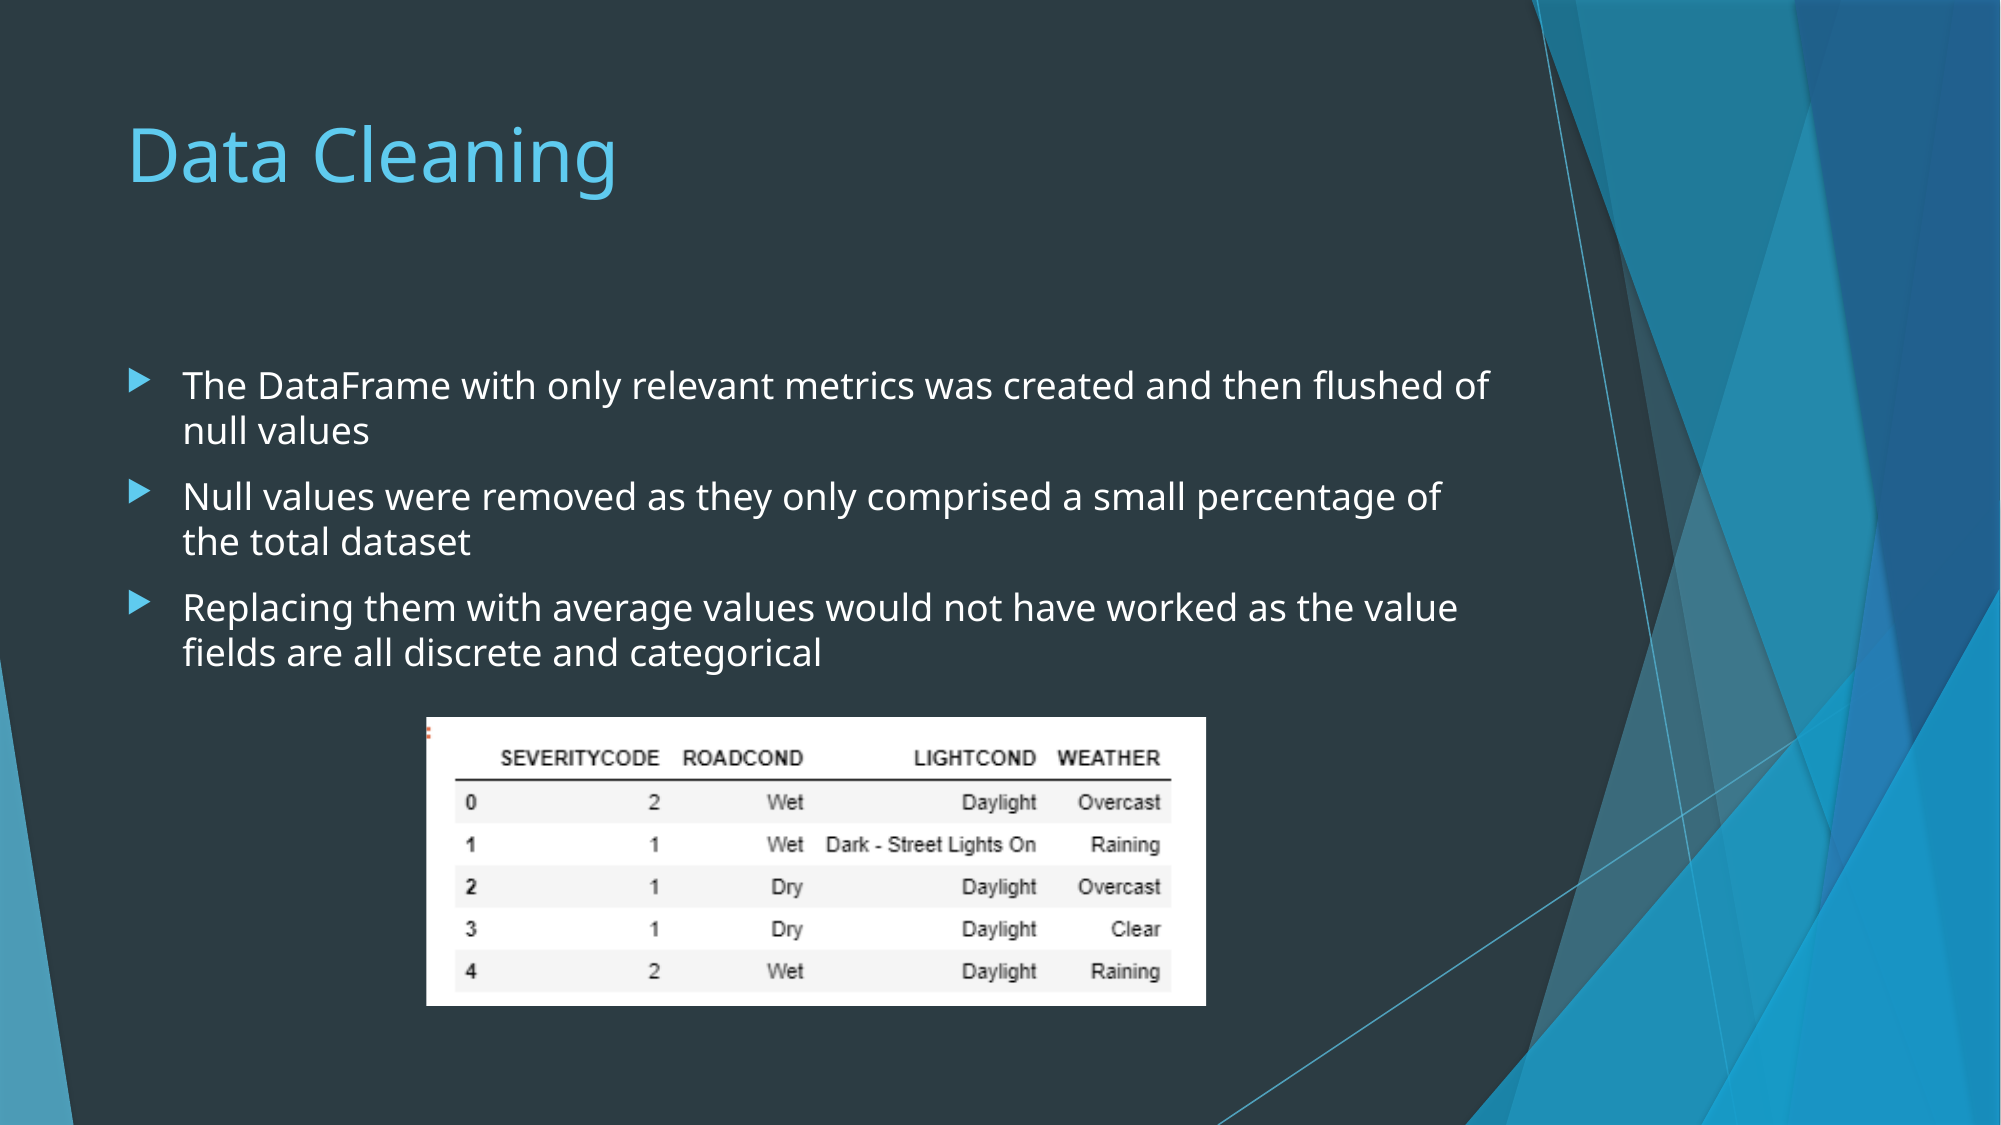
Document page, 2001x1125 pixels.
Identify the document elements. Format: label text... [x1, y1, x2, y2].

title Data Cleaning [111, 99, 1522, 317]
list The DataFrame with only relevant metrics was created and then flushed of null values Null values were removed as they only comprised a small percentage of the total dataset Replacing them with average values would not have worked as the value fields are all discrete and categorical [111, 354, 1522, 992]
picture [425, 717, 1207, 1007]
